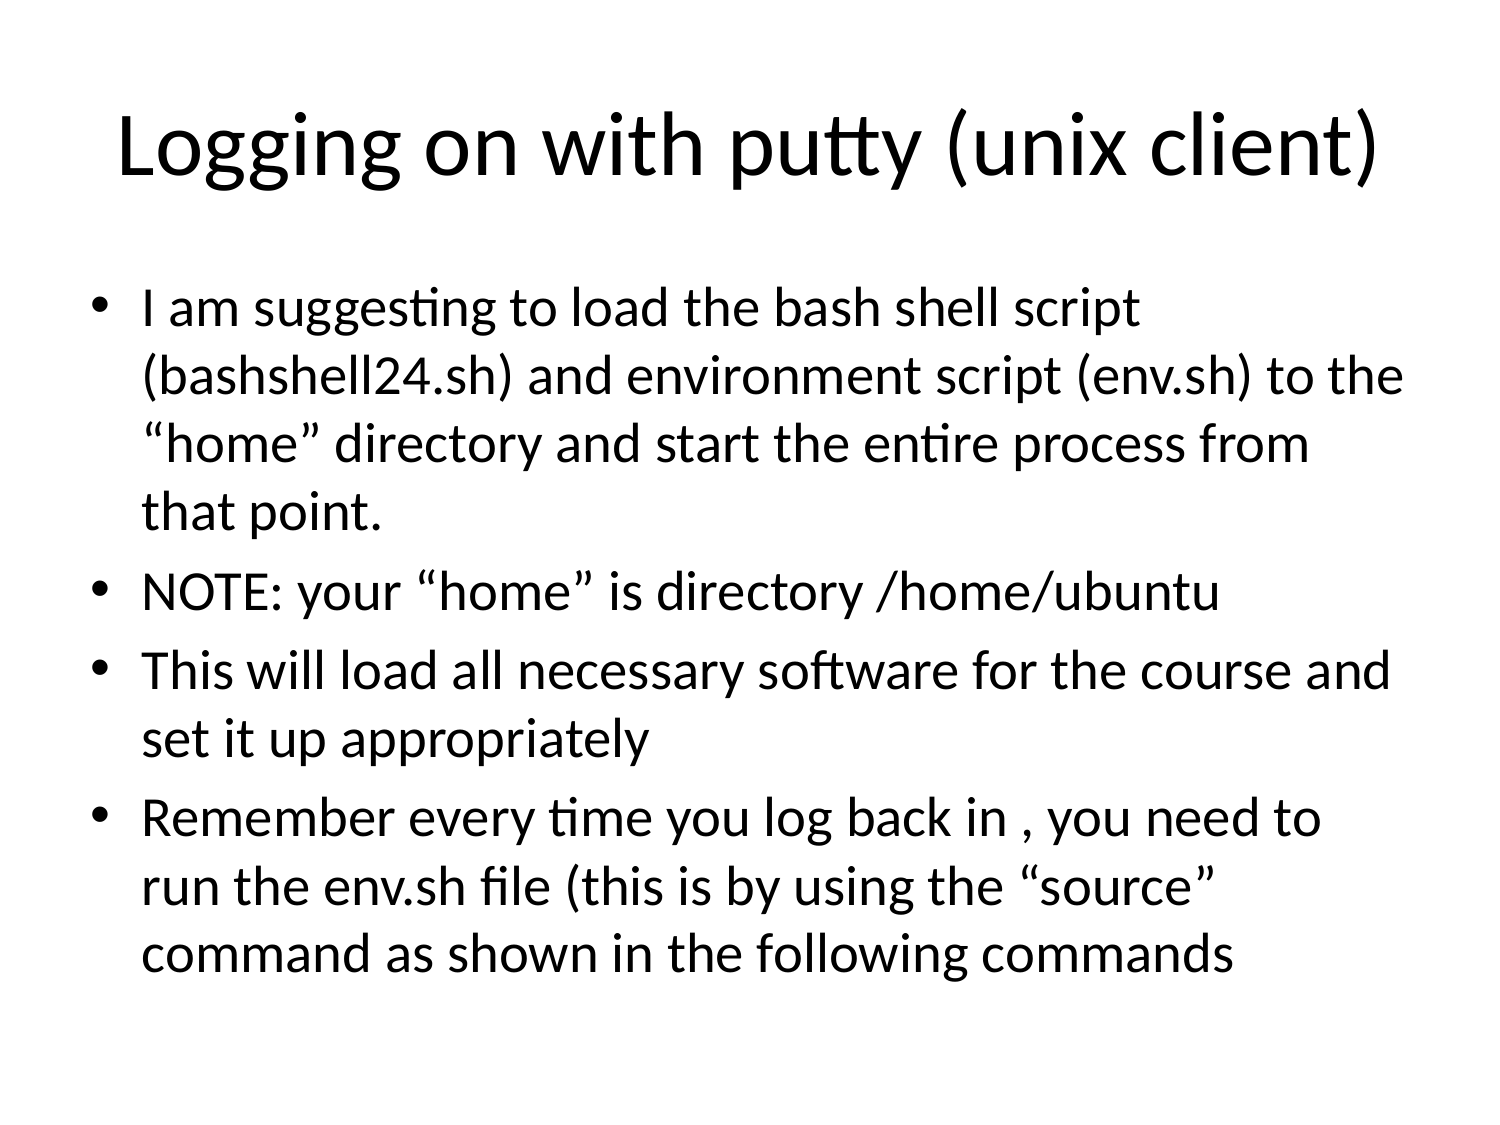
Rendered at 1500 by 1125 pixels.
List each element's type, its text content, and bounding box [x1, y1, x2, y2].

title Logging on with putty (unix client) [75, 45, 1425, 233]
list I am suggesting to load the bash shell script (bashshell24.sh) and environment script (env.sh) to the “home” directory and start the entire process from that point. NOTE: your “home” is directory /home/ubuntu This will load all necessary software for the course and set it up appropriately Remember every time you log back in , you need to run the env.sh file (this is by using the “source” command as shown in the following commands [75, 262, 1425, 1005]
